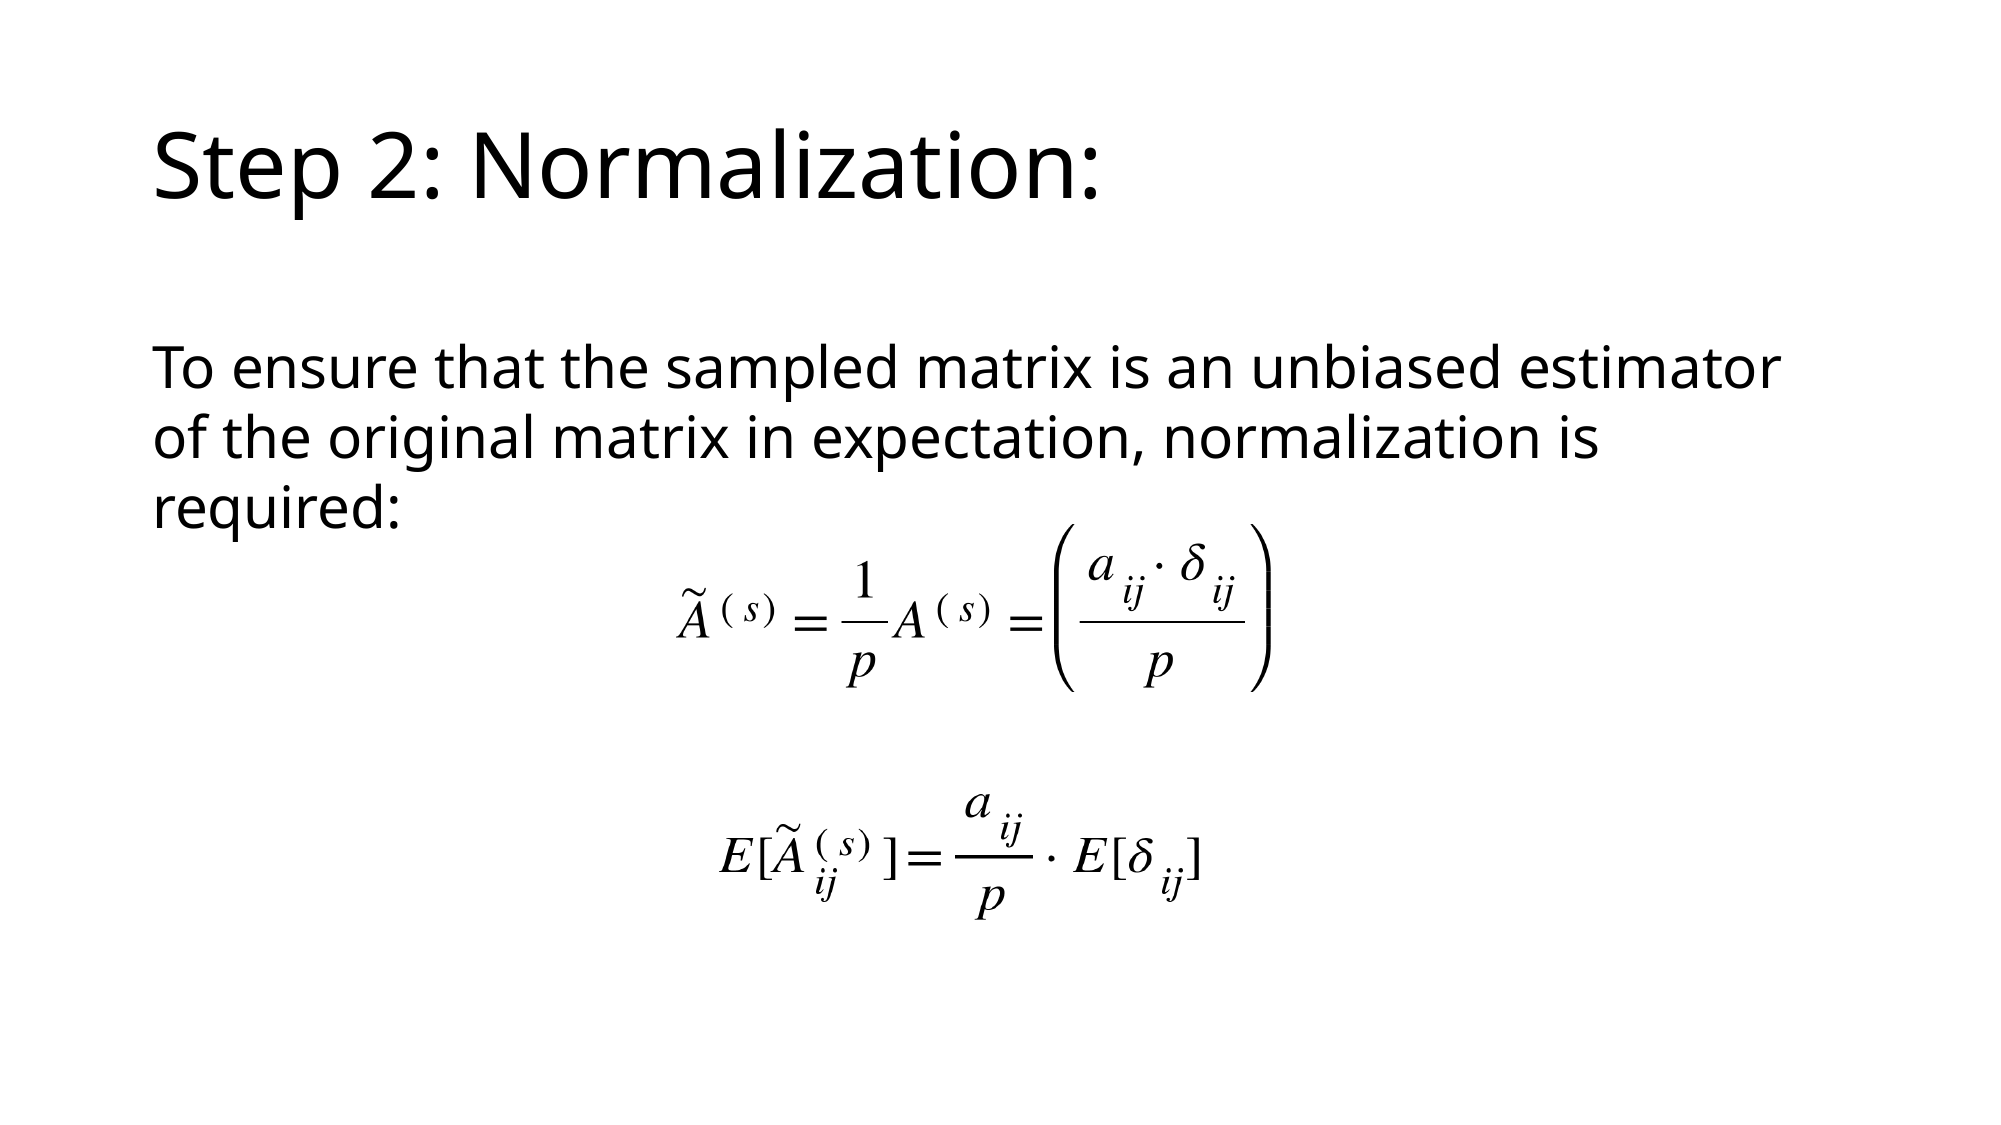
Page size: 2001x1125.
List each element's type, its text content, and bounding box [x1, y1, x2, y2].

picture [676, 523, 1275, 692]
title Step 2: Normalization: [137, 59, 1863, 278]
picture [717, 794, 1203, 921]
text_box To ensure that the sampled matrix is an unbiased estimator of the original matrix in expectation, normalization is required: [137, 322, 1814, 548]
